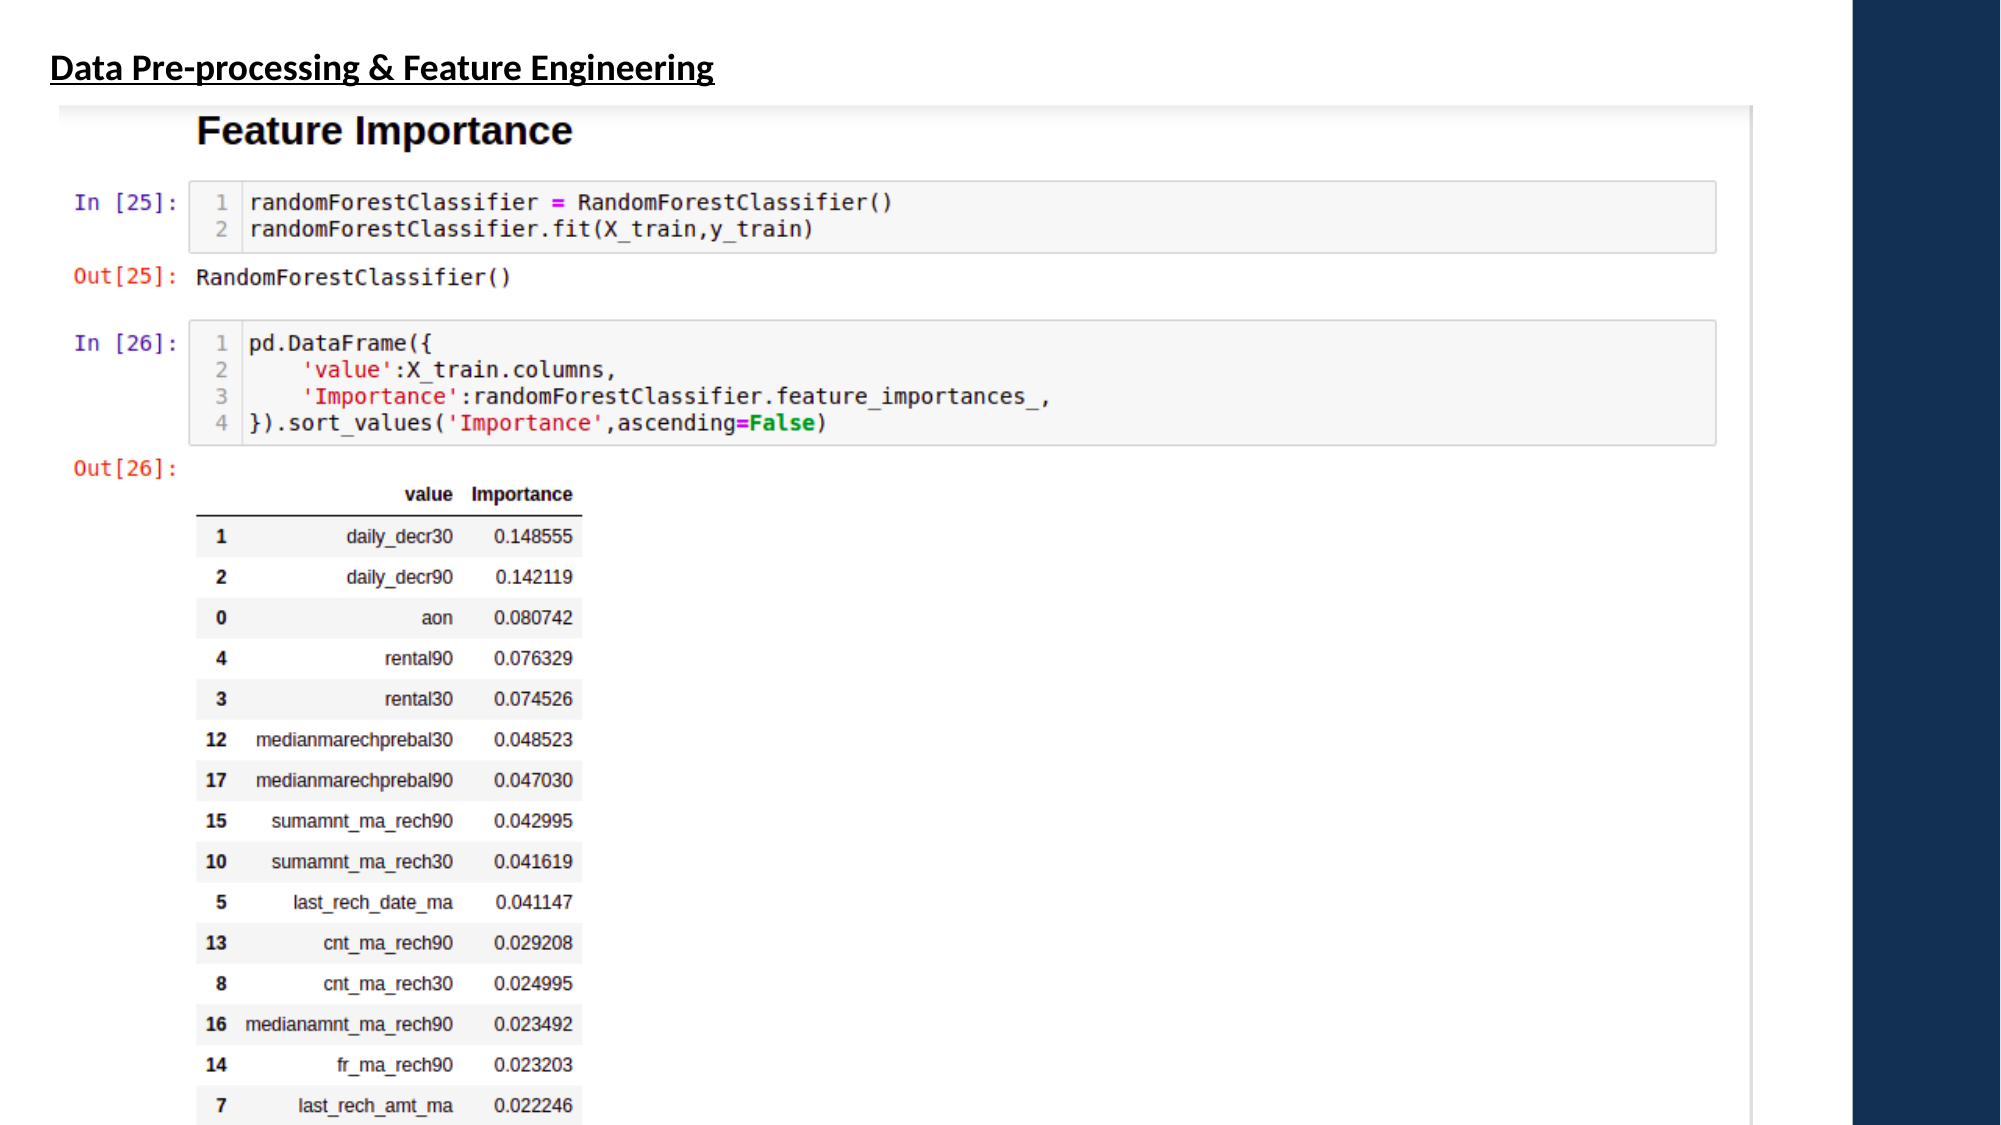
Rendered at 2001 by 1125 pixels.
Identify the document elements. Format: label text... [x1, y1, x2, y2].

picture [58, 104, 1753, 1125]
text_box Data Pre-processing & Feature Engineering [35, 35, 1194, 96]
